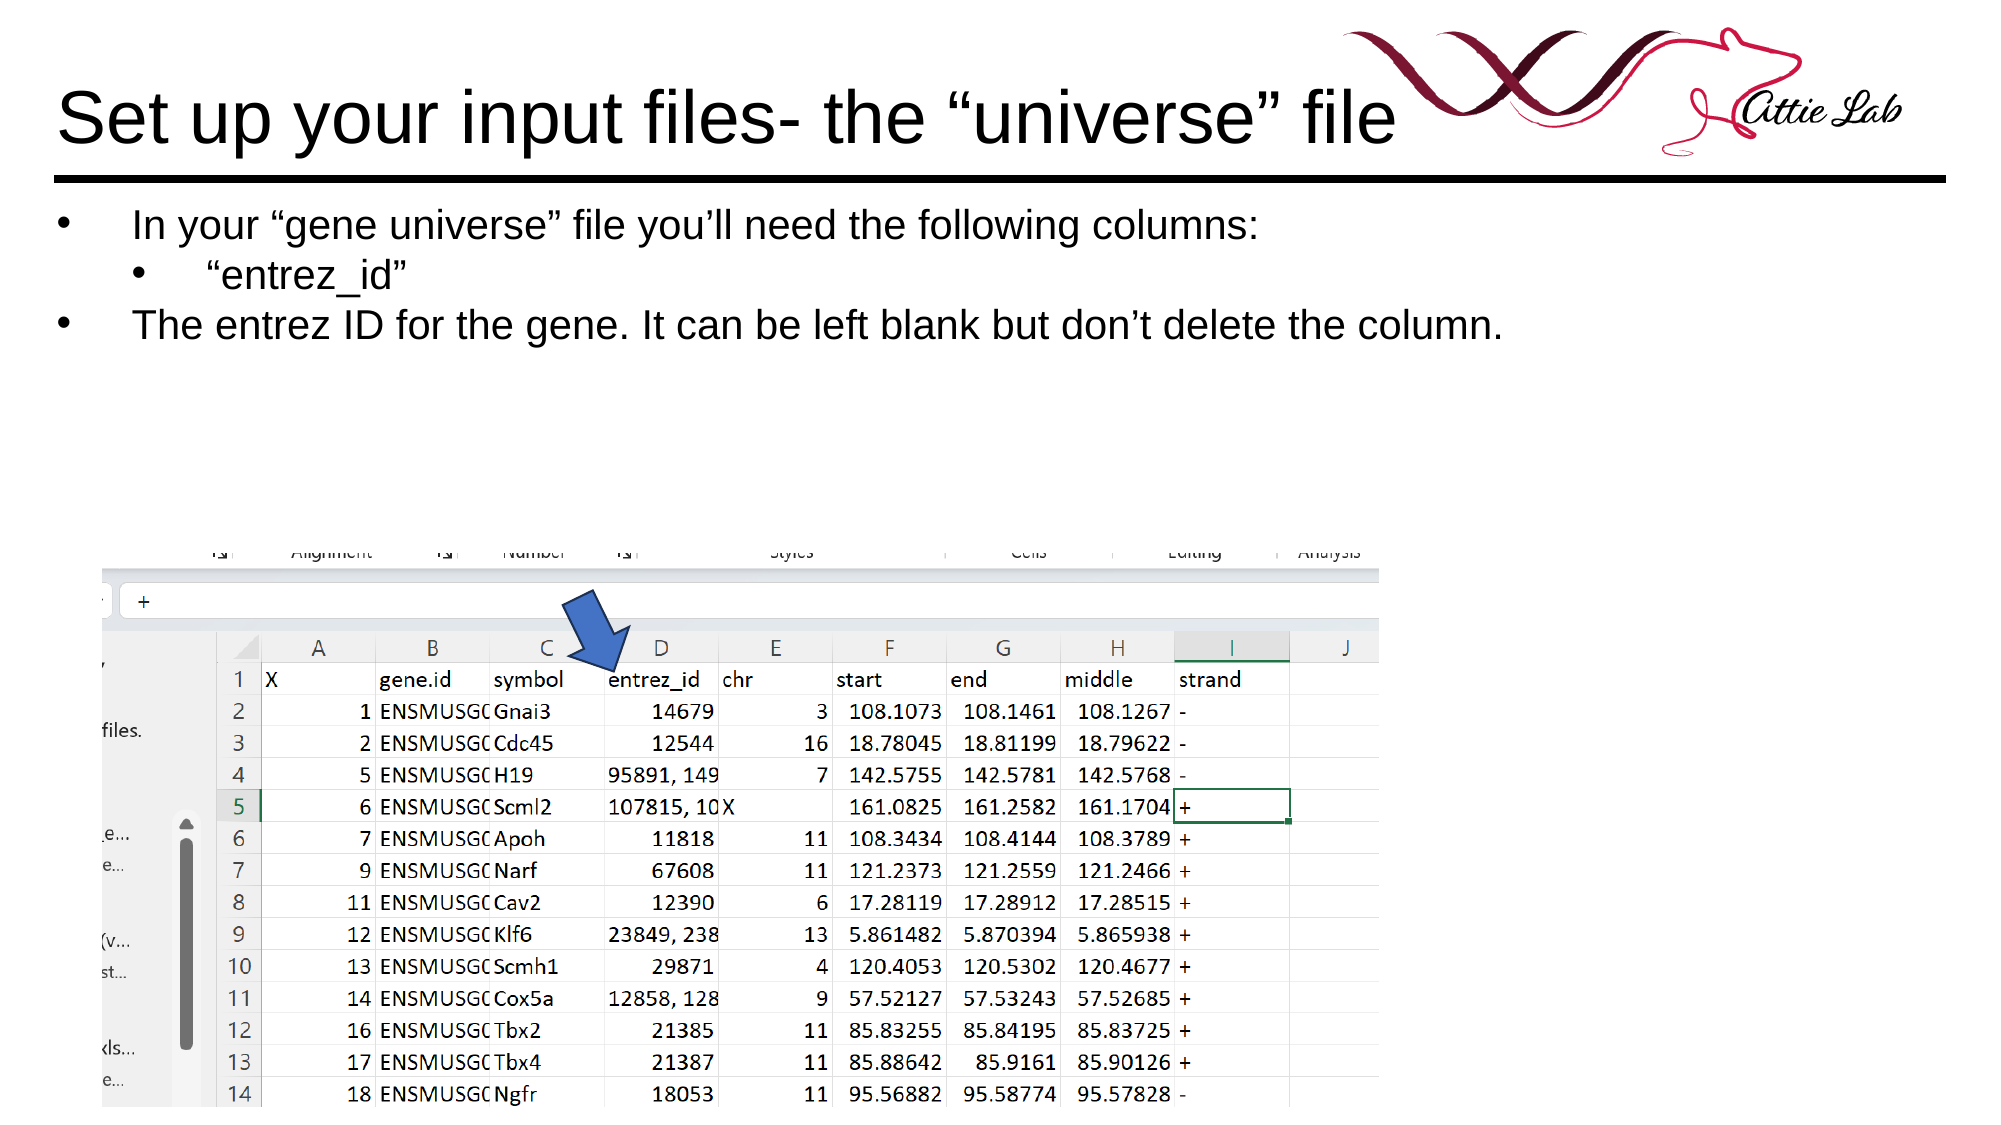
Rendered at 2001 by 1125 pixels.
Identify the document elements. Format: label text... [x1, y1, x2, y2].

picture [102, 553, 1379, 1108]
picture [1331, 8, 1915, 168]
text_box Set up your input files- the “universe” file [41, 0, 1475, 168]
text_box In your “gene universe” file you’ll need the following columns: “entrez_id” The entrez ID for the gene. It can be left blank but don’t delete the column. [41, 190, 1946, 406]
